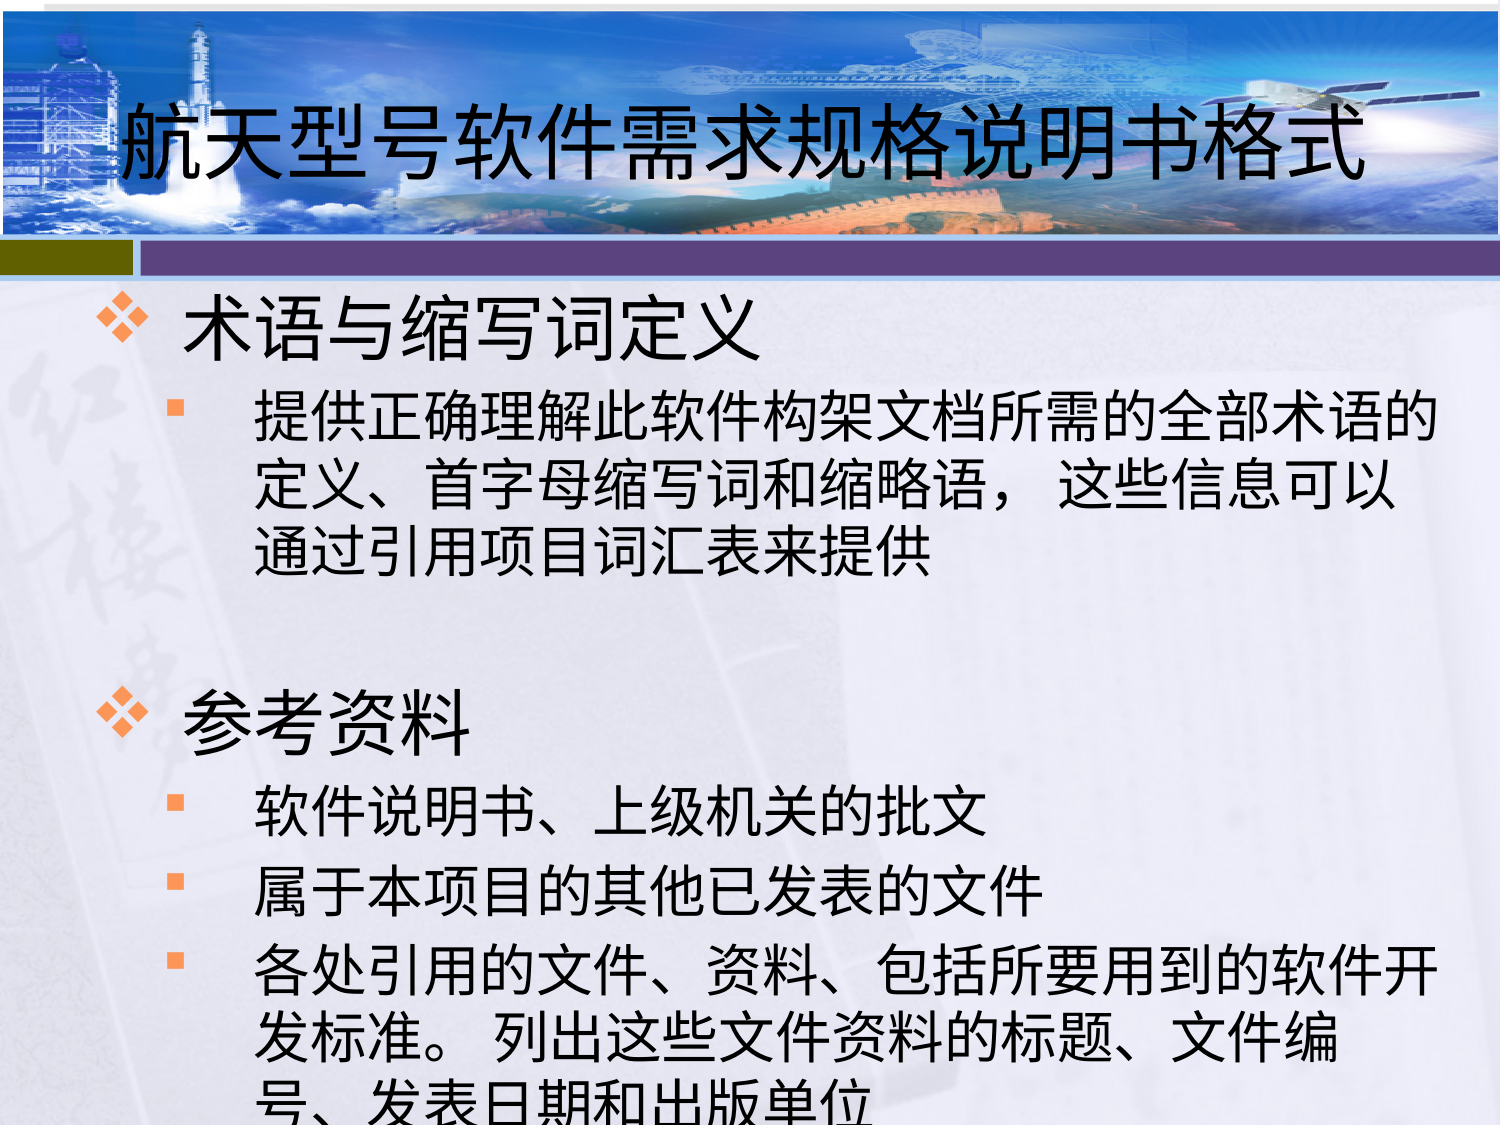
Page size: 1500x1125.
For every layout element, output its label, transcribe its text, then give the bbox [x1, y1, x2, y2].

list [75, 239, 1388, 275]
text_box 术语与缩写词定义 提供正确理解此软件构架文档所需的全部术语的定义、首字母缩写词和缩略语， 这些信息可以通过引用项目词汇表来提供 参考资料 软件说明书、上级机关的批文 属于本项目的其他已发表的文件 各处引用的文件、资料、包括所要用到的软件开发标准。 列出这些文件资料的标题、文件编号、发表日期和出版单位 [75, 275, 1463, 1125]
picture [0, 0, 1498, 234]
title 航天型号软件需求规格说明书格式 [0, 46, 1489, 234]
